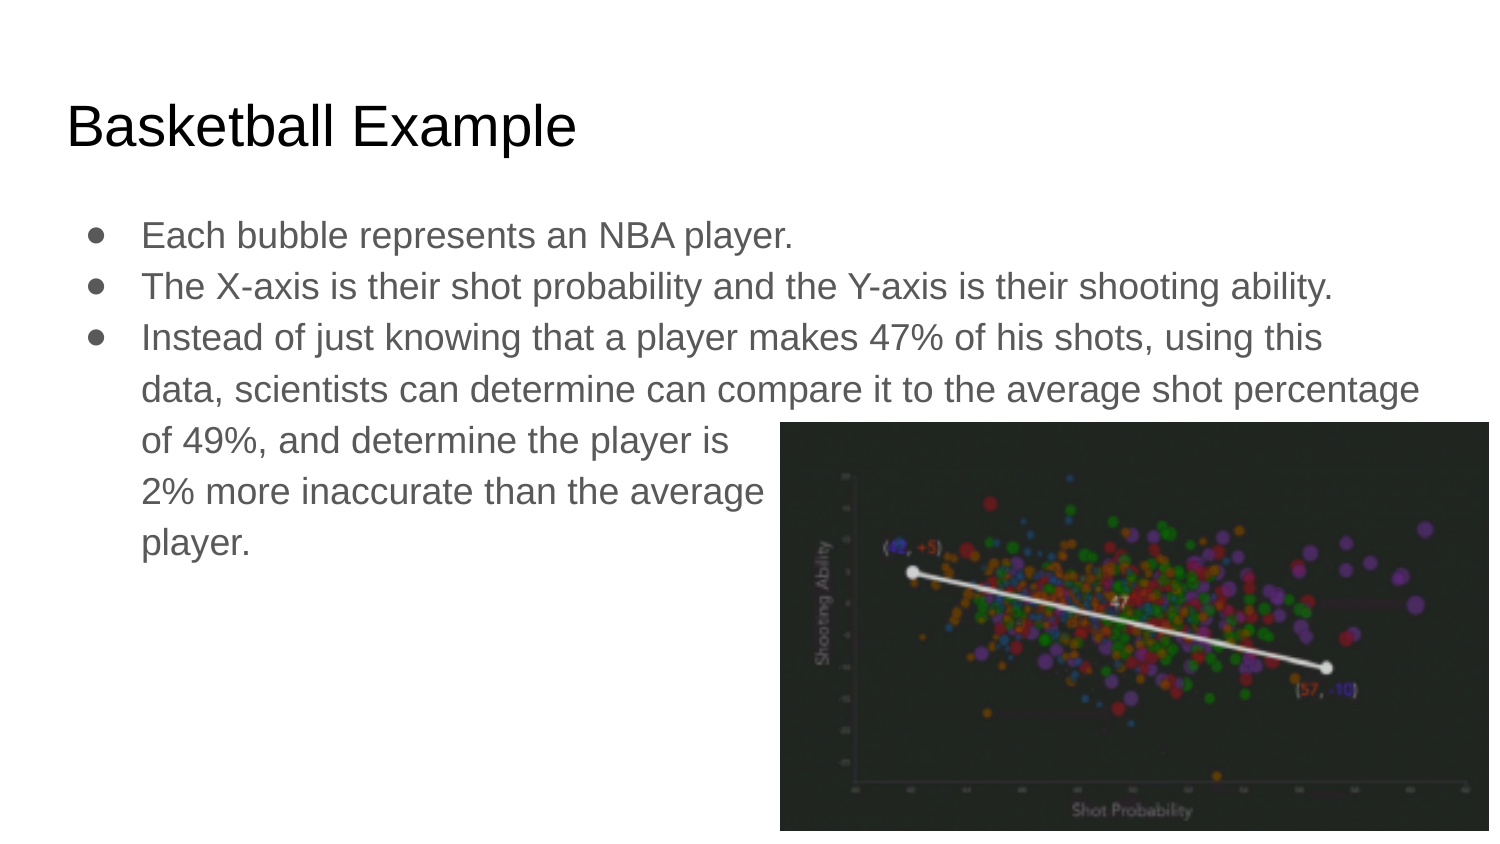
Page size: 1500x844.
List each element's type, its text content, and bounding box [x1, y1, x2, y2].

picture [780, 421, 1489, 831]
title Basketball Example [51, 72, 1449, 167]
list Each bubble represents an NBA player. The X-axis is their shot probability and the Y-axis is their shooting ability. Instead of just knowing that a player makes 47% of his shots, using this data, scientists can determine can compare it to the average shot percentage of 49%, and determine the player is 2% more inaccurate than the average player. [51, 189, 1449, 750]
